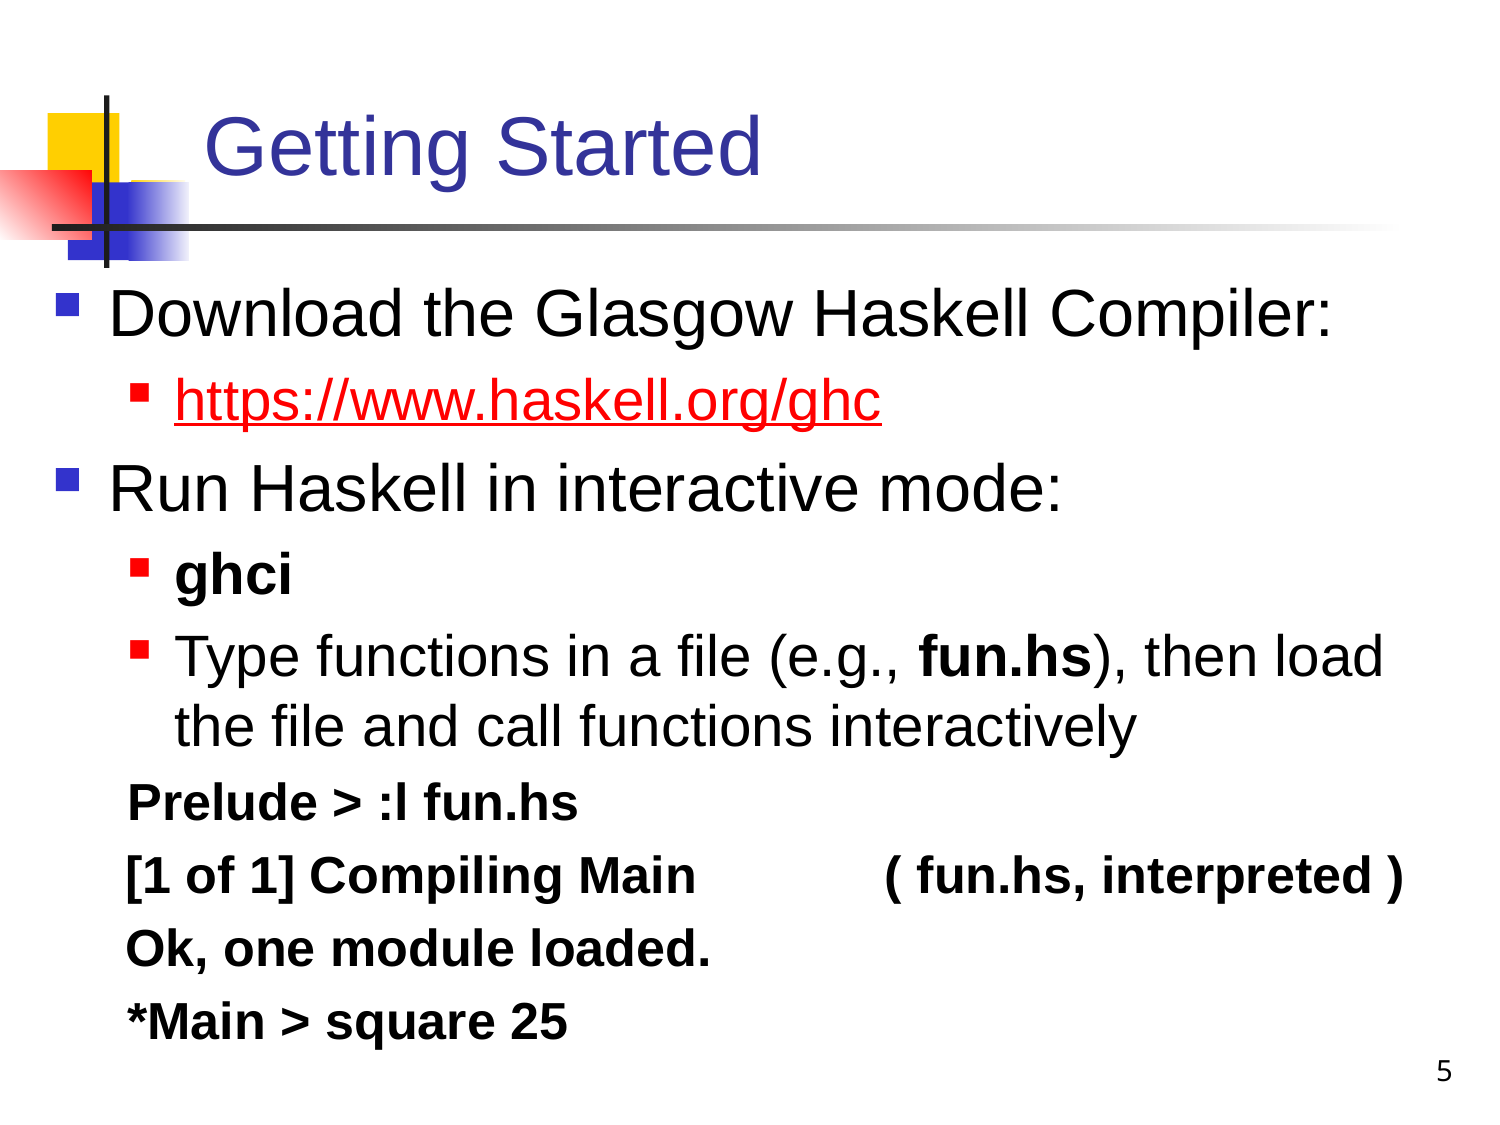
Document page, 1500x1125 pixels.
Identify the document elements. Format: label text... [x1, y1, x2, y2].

list Download the Glasgow Haskell Compiler: https://www.haskell.org/ghc Run Haskell in interactive mode: ghci Type functions in a file (e.g., fun.hs), then load the file and call functions interactively Prelude > :l fun.hs [1 of 1] Compiling Main ( fun.hs, interpreted ) Ok, one module loaded. *Main > square 25 [37, 262, 1469, 1006]
slide_number 5 [1154, 1023, 1468, 1100]
title Getting Started [188, 35, 1468, 200]
